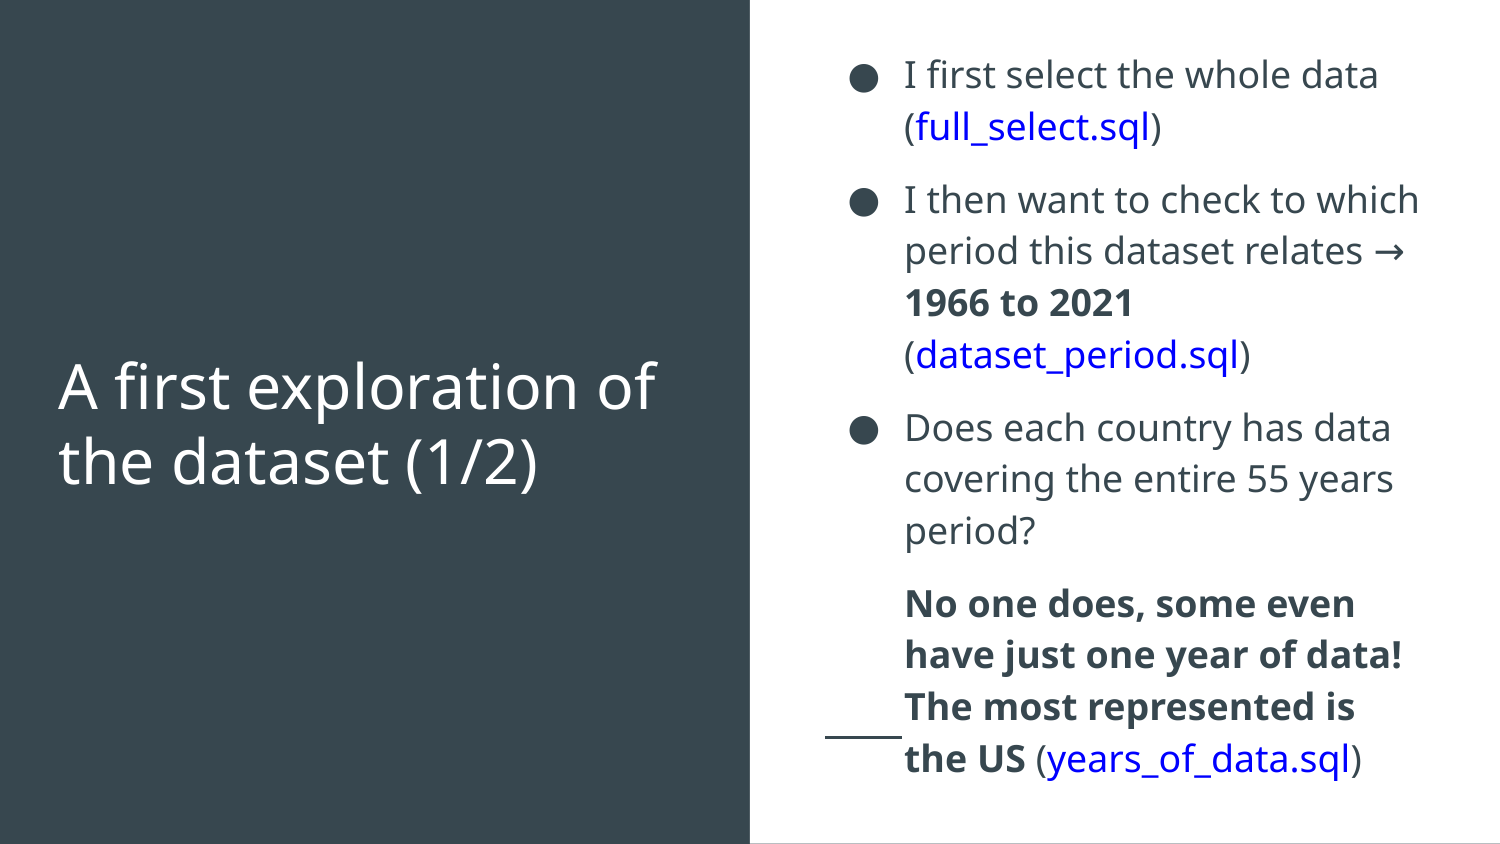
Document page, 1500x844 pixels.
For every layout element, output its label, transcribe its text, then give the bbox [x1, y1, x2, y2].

title A first exploration of the dataset (1/2) [43, 284, 708, 560]
list I first select the whole data (full_select.sql) I then want to check to which period this dataset relates → 1966 to 2021 (dataset_period.sql) Does each country has data covering the entire 55 years period? No one does, some even have just one year of data! The most represented is the US (years_of_data.sql) [810, 118, 1440, 725]
